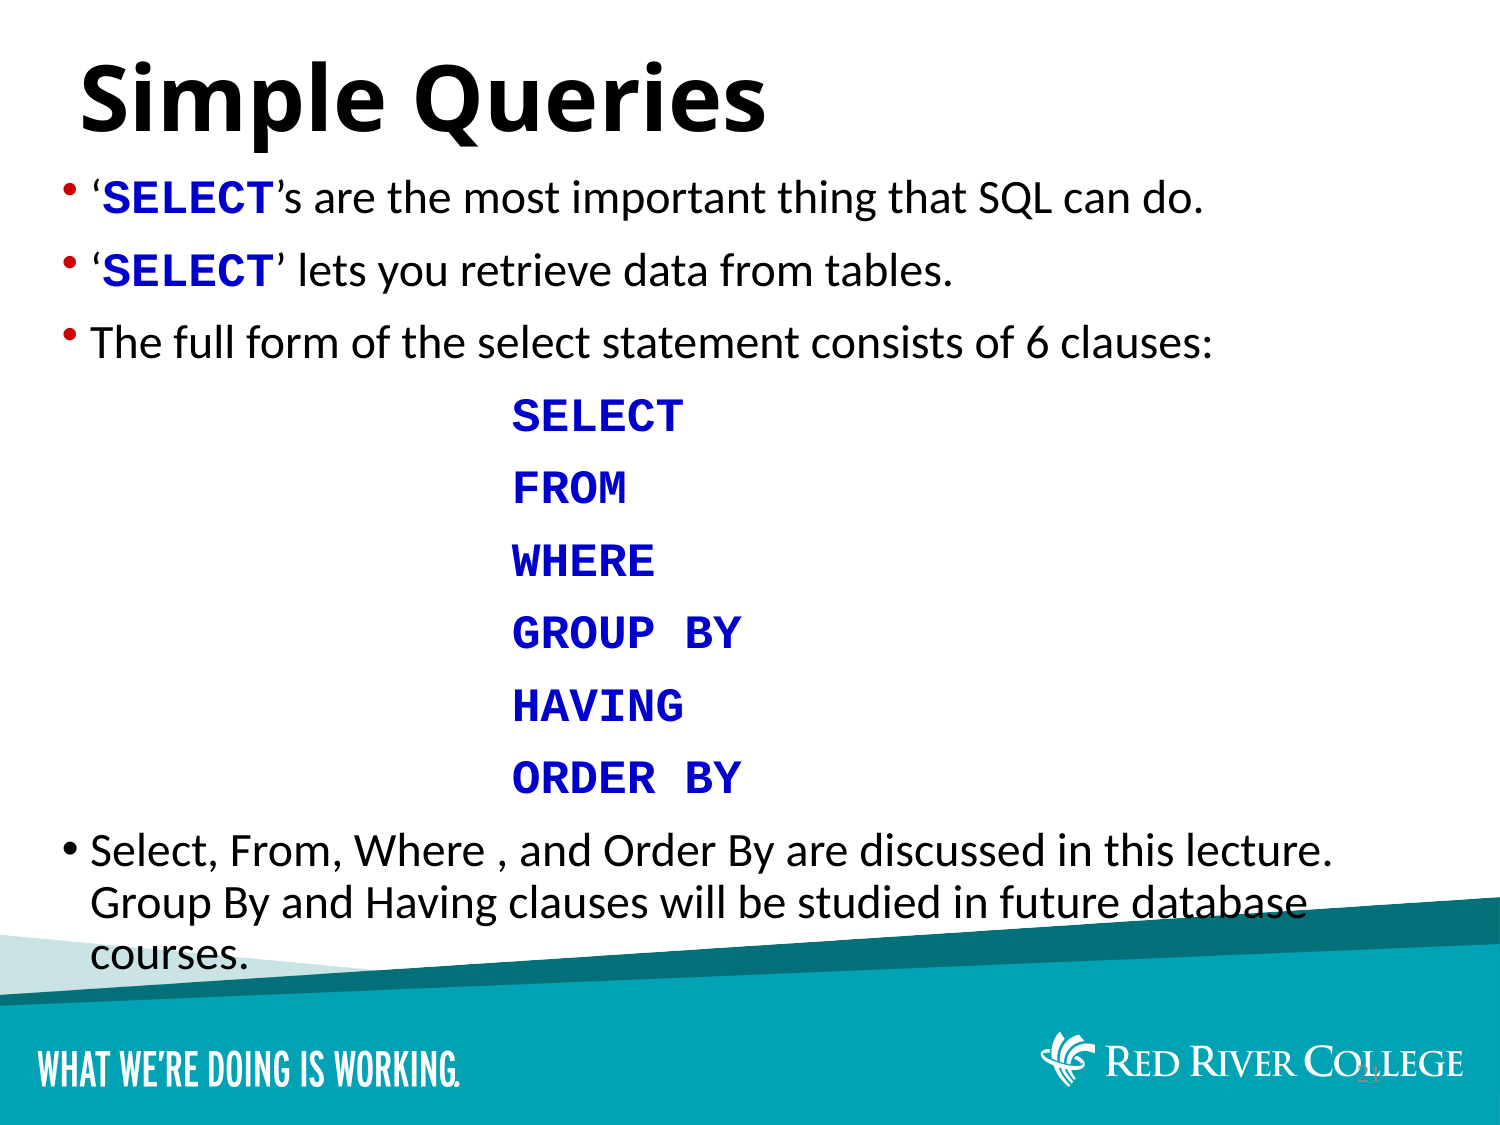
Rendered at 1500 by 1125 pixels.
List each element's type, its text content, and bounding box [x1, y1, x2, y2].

list ‘SELECT’s are the most important thing that SQL can do. ‘SELECT’ lets you retrieve data from tables. The full form of the select statement consists of 6 clauses: SELECT FROM WHERE GROUP BY HAVING ORDER BY Select, From, Where , and Order By are discussed in this lecture. Group By and Having clauses will be studied in future database courses. [46, 164, 1397, 980]
title Simple Queries [64, 7, 1350, 164]
slide_number 21 [1059, 1042, 1397, 1103]
picture [0, 0, 1500, 1125]
